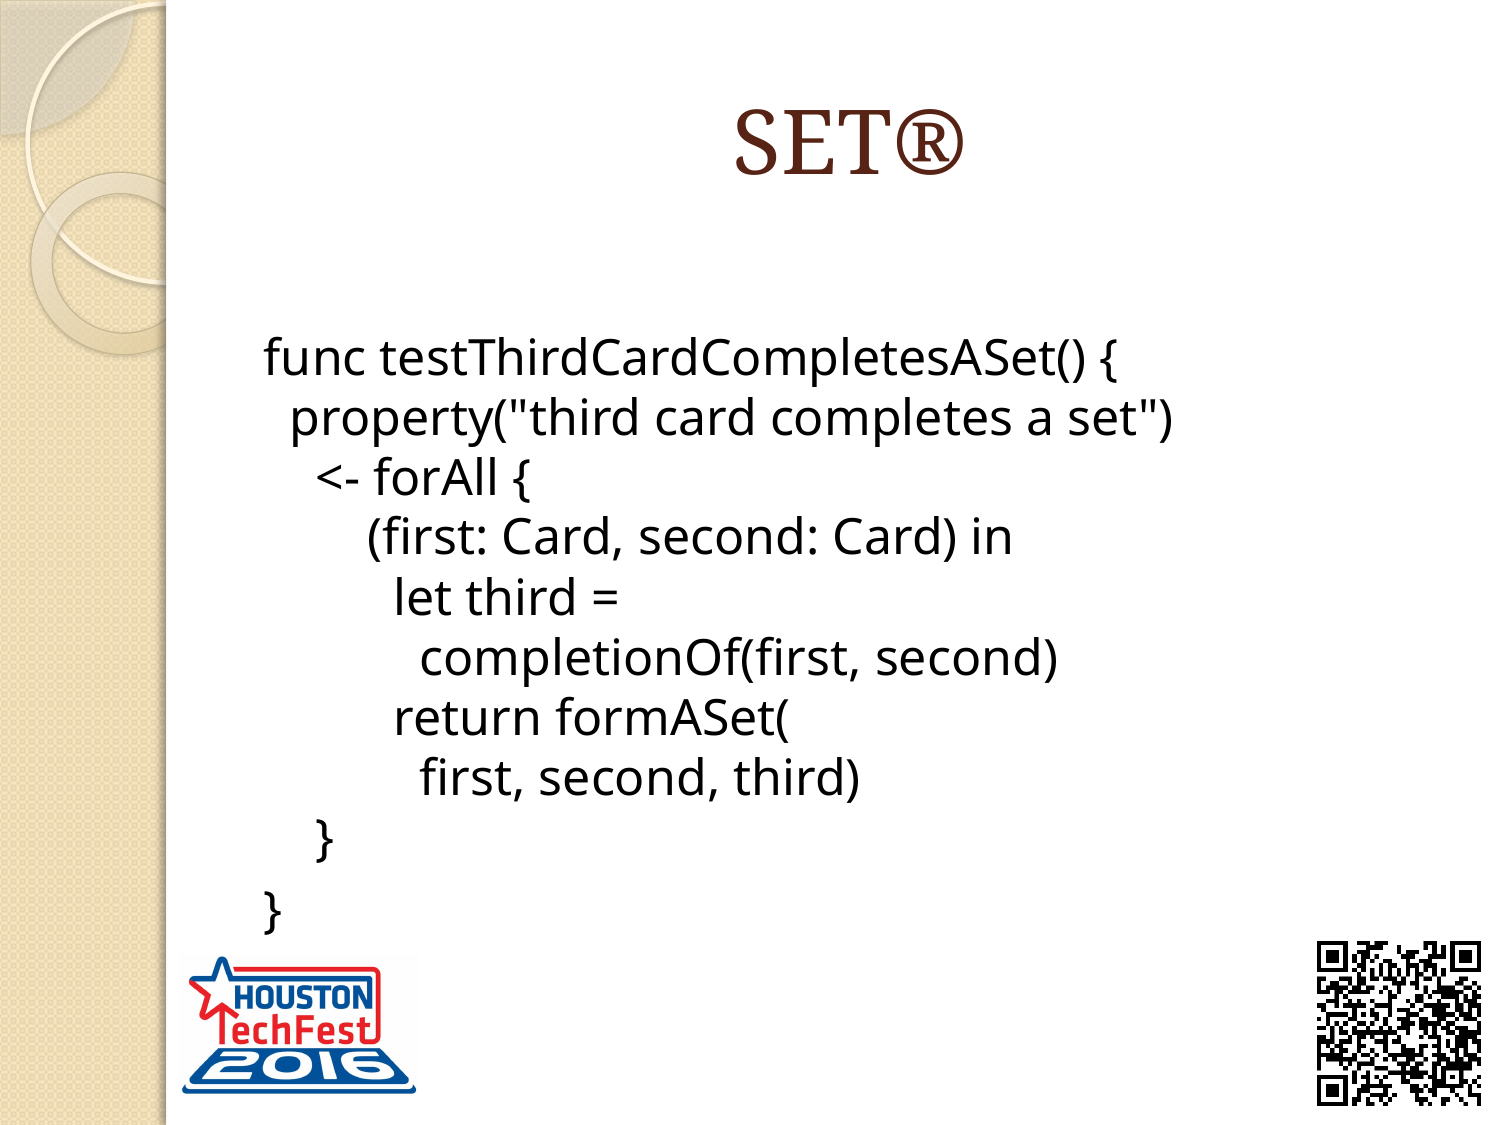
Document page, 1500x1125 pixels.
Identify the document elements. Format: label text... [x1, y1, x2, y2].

text_box [235, 237, 1466, 1050]
picture [1310, 934, 1488, 1113]
picture [180, 954, 418, 1096]
title SET® [235, 45, 1466, 233]
